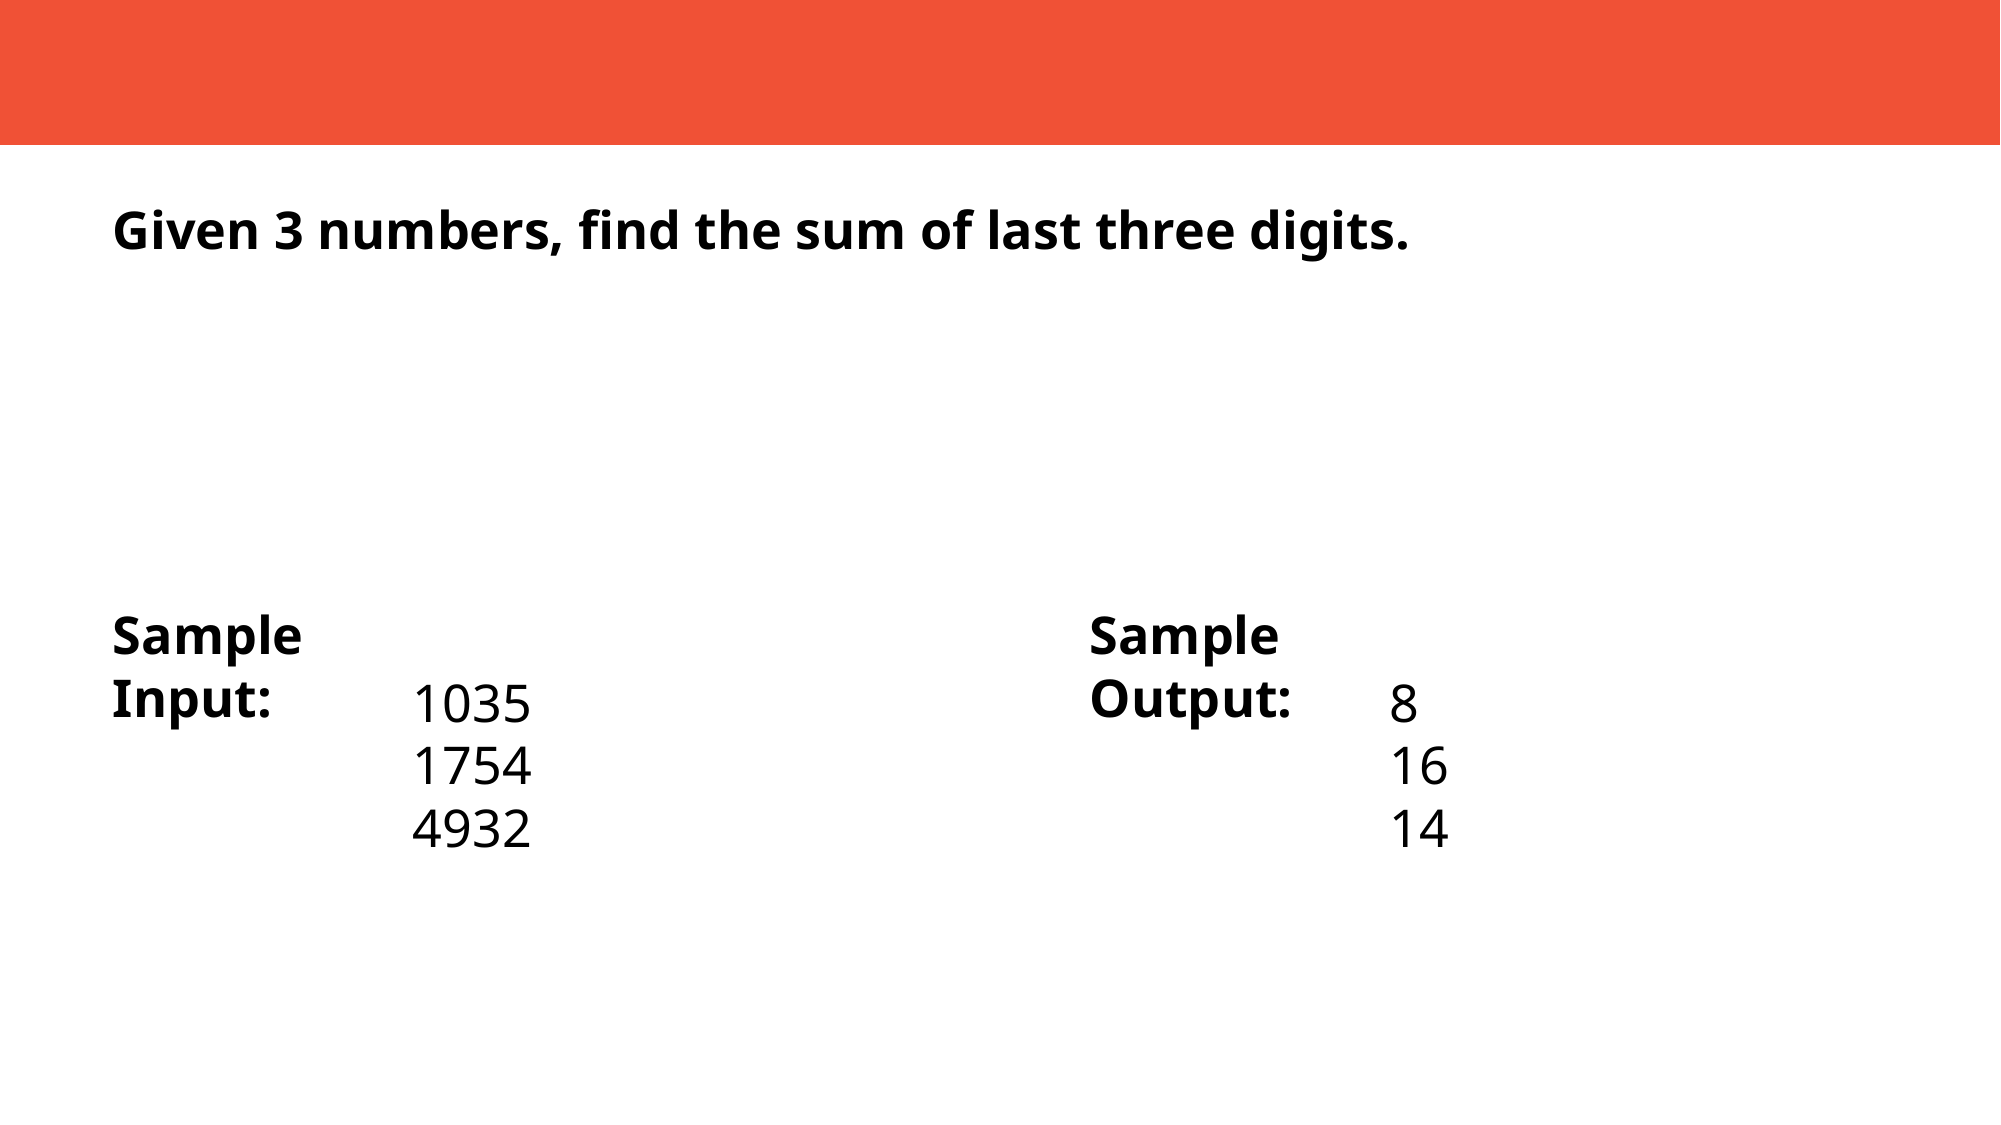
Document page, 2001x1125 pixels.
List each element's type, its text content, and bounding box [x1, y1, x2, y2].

text_box 1035 1754 4932 [98, 662, 925, 865]
text_box [0, 0, 2000, 147]
text_box 8 16 14 [1074, 662, 1902, 865]
text_box Sample Output: [1074, 595, 1493, 662]
text_box Given 3 numbers, find the sum of last three digits. [98, 189, 1895, 267]
text_box Sample Input: [98, 595, 463, 662]
